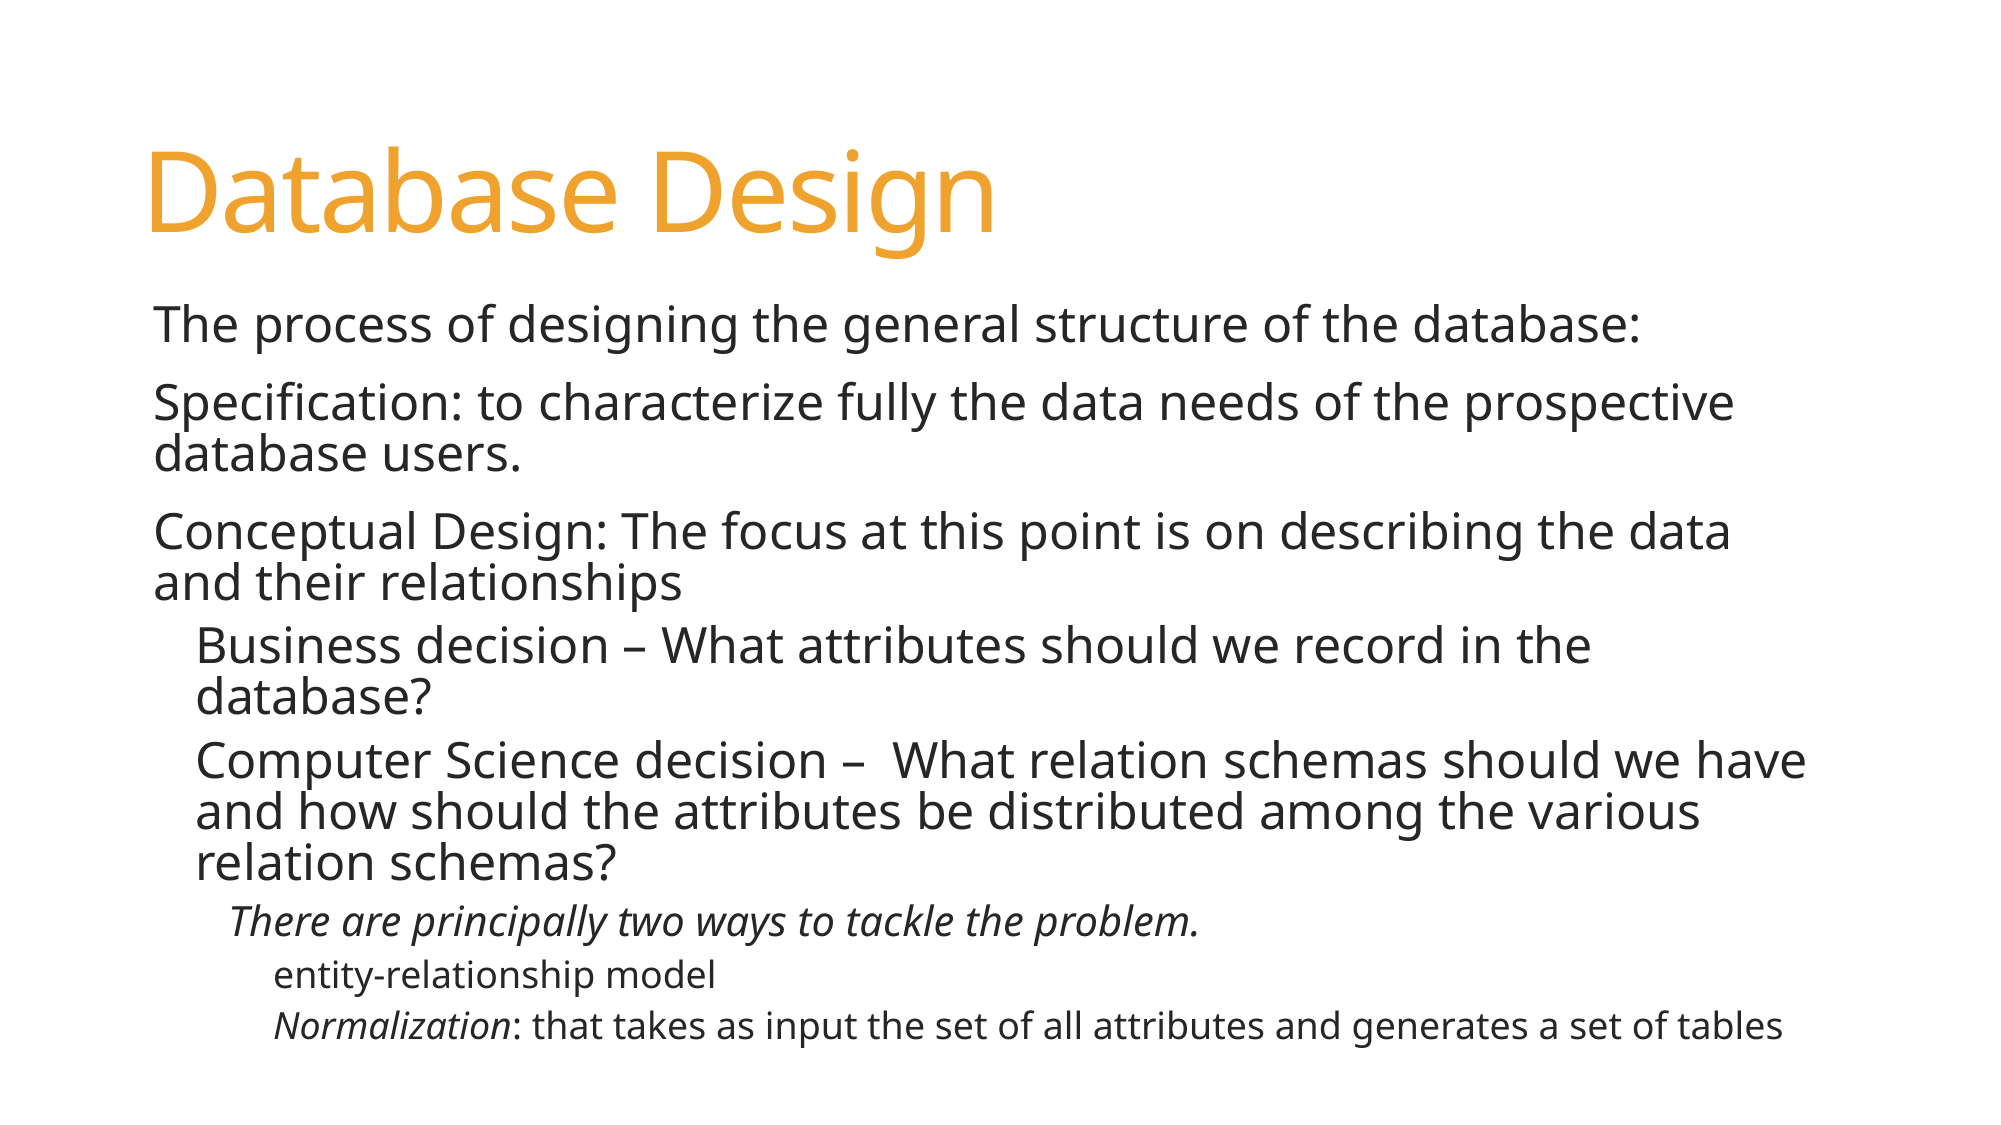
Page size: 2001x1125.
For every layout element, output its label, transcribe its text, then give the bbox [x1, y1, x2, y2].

list The process of designing the general structure of the database: Specification: to characterize fully the data needs of the prospective database users. Conceptual Design: The focus at this point is on describing the data and their relationships Business decision – What attributes should we record in the database? Computer Science decision – What relation schemas should we have and how should the attributes be distributed among the various relation schemas? There are principally two ways to tackle the problem. entity-relationship model Normalization: that takes as input the set of all attributes and generates a set of tables [123, 293, 1833, 1049]
title Database Design [125, 62, 1894, 335]
text_box [402, 176, 1605, 281]
